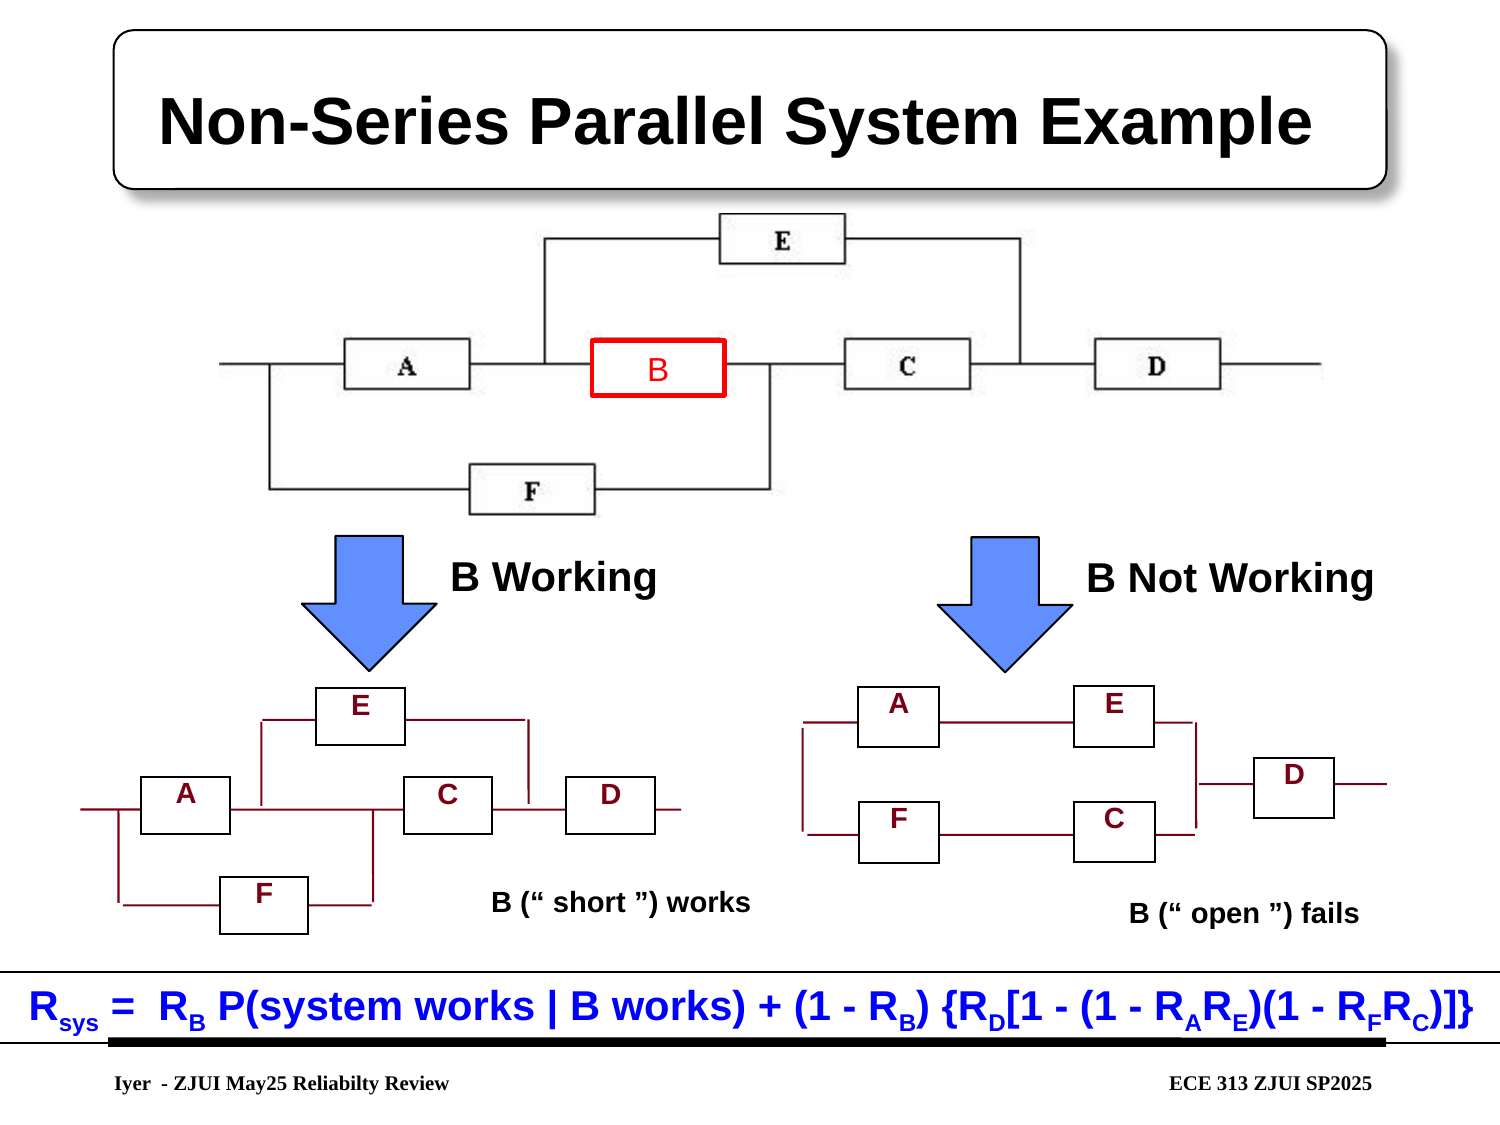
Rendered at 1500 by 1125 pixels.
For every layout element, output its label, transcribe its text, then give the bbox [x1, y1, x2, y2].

text_box [301, 535, 435, 672]
text_box B Not Working [1071, 543, 1430, 608]
text_box [937, 537, 1071, 673]
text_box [802, 676, 1419, 978]
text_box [80, 679, 798, 962]
text_box B Working [435, 541, 701, 607]
text_box Rsys = RB P(system works | B works) + (1 - RB) {RD[1 - (1 - RARE)(1 - RFRC)]} [0, 971, 1500, 1043]
title Non-Series Parallel System Example [98, 26, 1374, 209]
picture [219, 213, 1324, 519]
